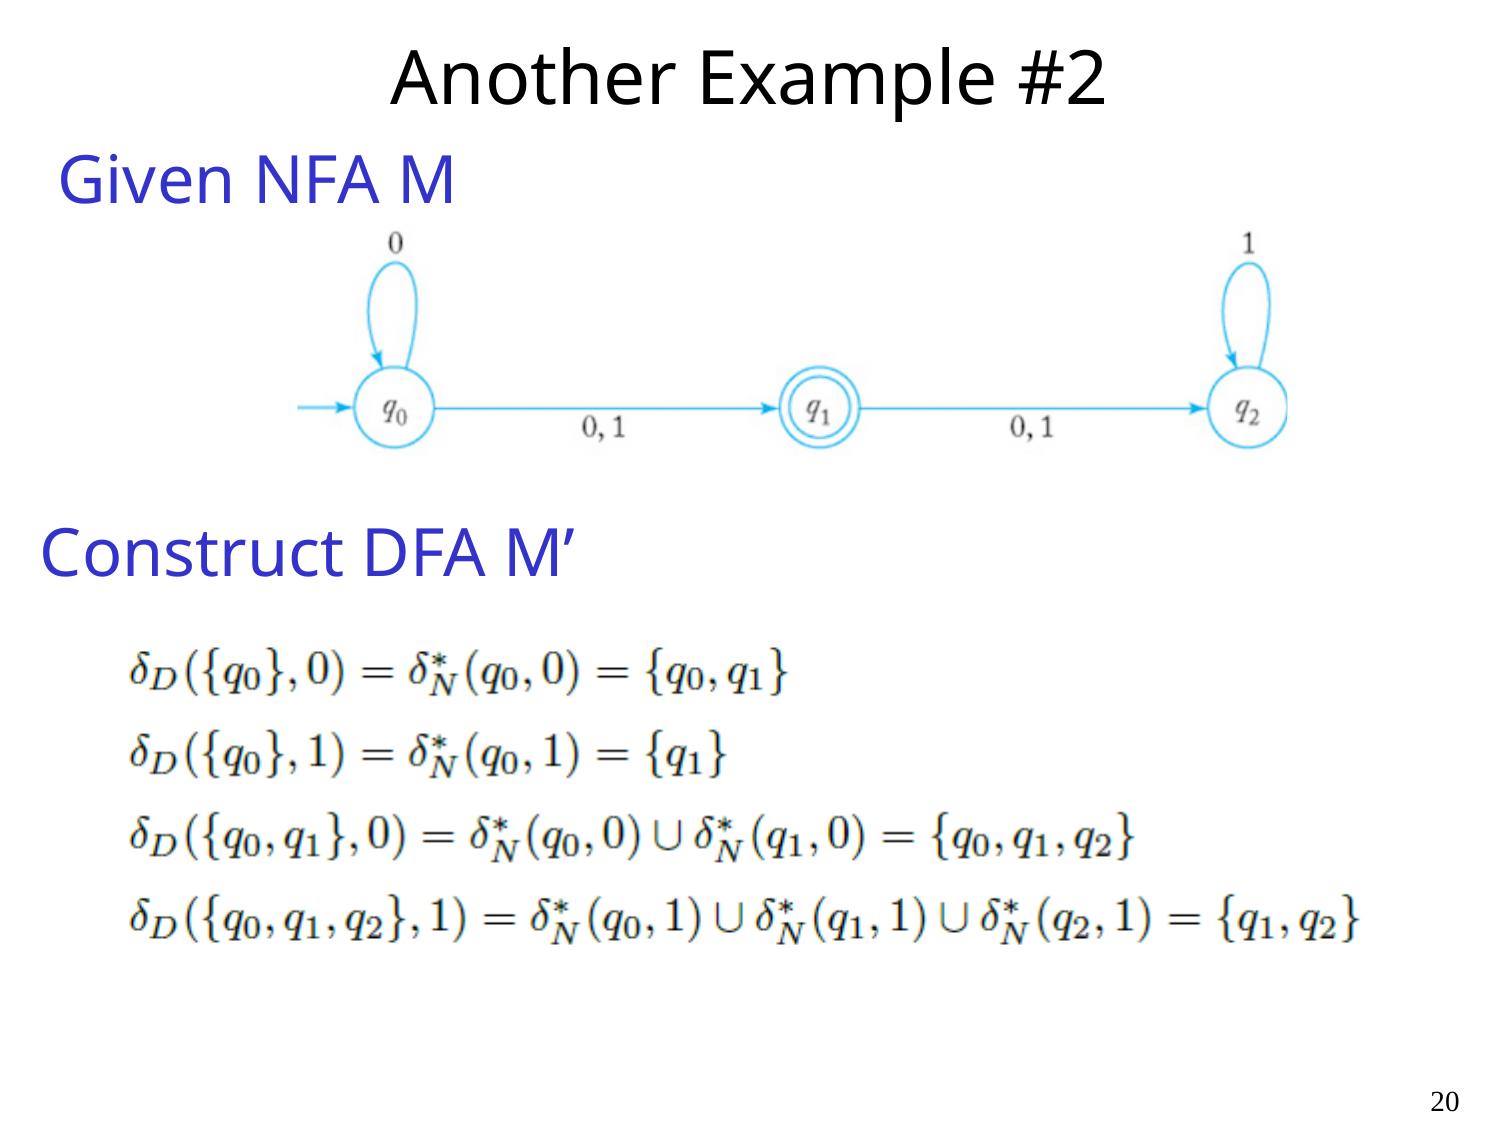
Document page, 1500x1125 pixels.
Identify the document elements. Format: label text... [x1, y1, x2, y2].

list Given NFA M Construct DFA M’ [24, 129, 1475, 1030]
picture [297, 221, 1288, 459]
picture [104, 624, 1475, 961]
slide_number 20 [1162, 1074, 1475, 1125]
title Another Example #2 [24, 24, 1475, 125]
